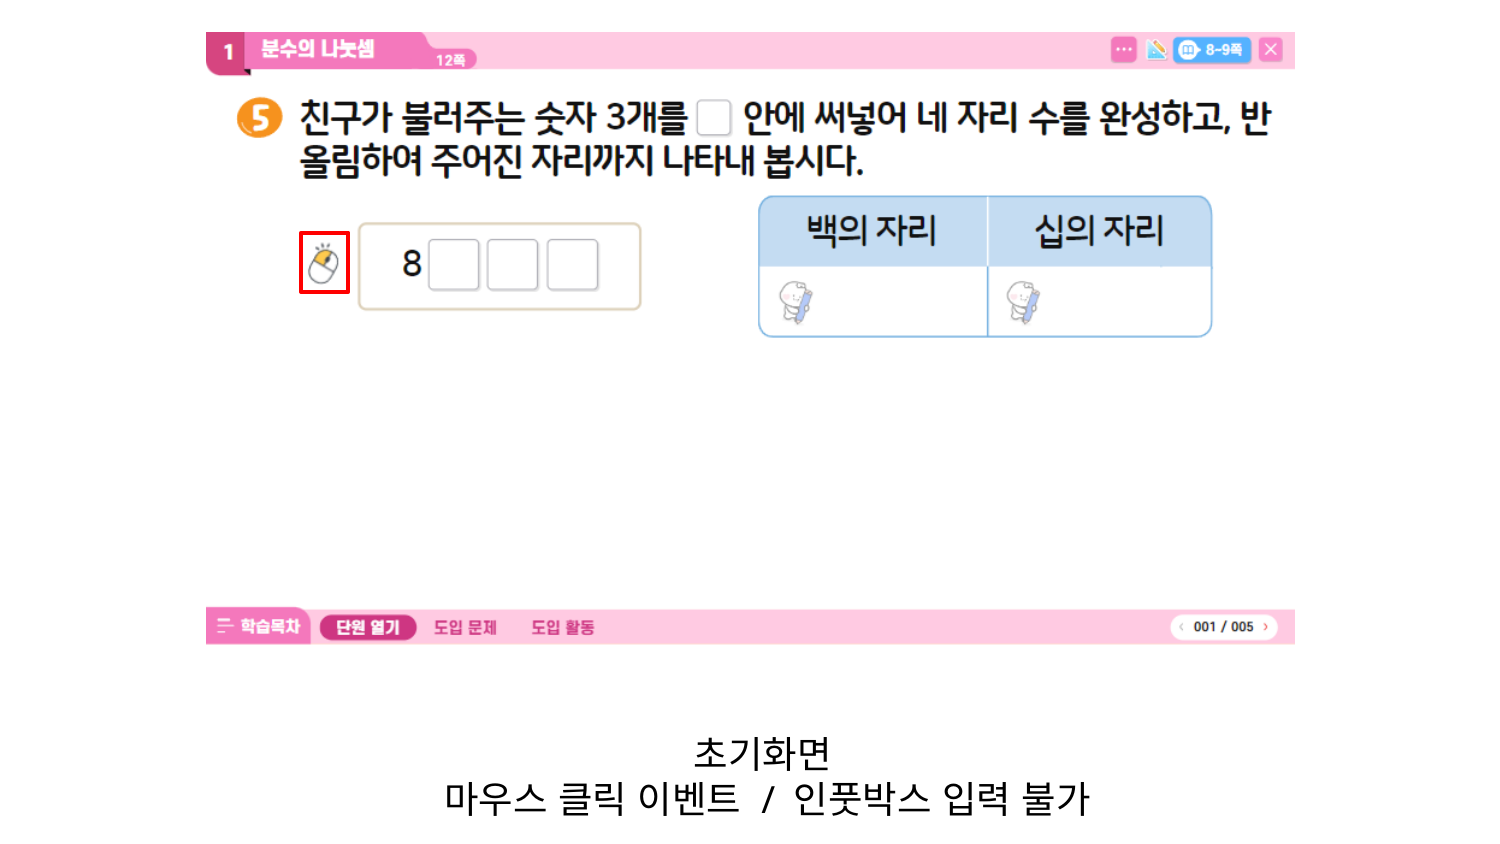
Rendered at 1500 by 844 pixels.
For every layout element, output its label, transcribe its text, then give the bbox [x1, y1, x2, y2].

picture [206, 31, 1295, 647]
text_box 초기화면 마우스 클릭 이벤트 / 인풋박스 입력 불가 [88, 723, 1447, 829]
